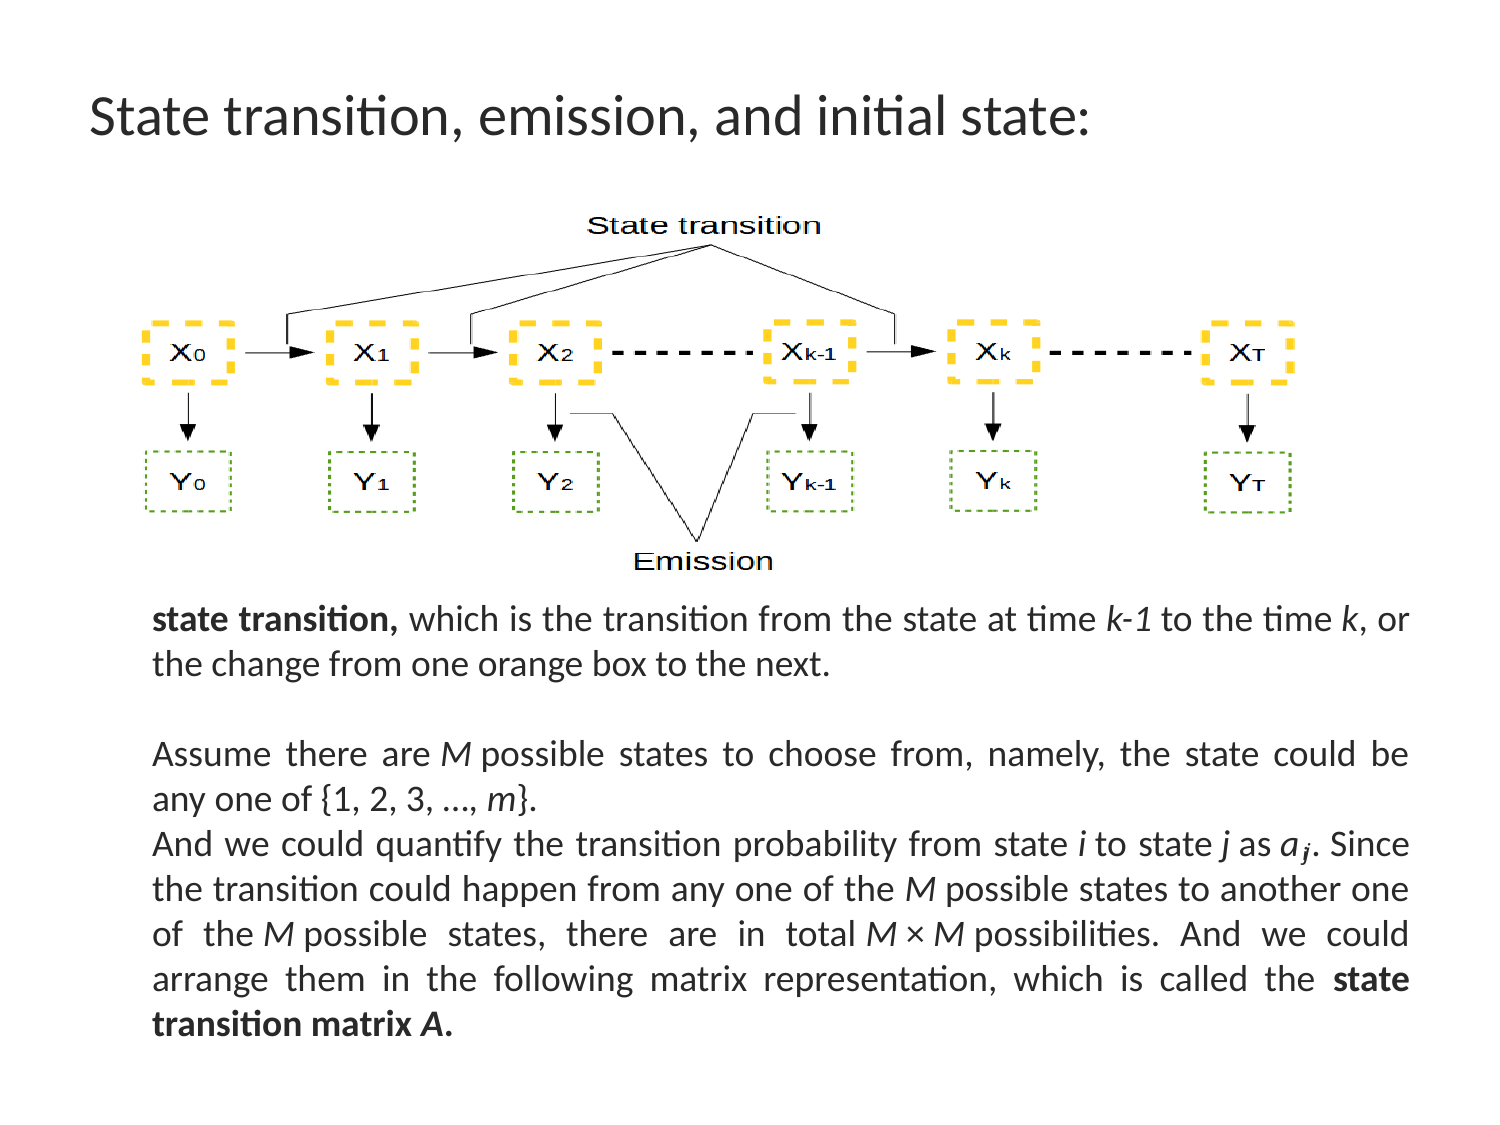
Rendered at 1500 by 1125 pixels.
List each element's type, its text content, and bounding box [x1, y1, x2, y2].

text_box state transition, which is the transition from the state at time k-1 to the time k, or the change from one orange box to the next. Assume there are M possible states to choose from, namely, the state could be any one of {1, 2, 3, …, m}. And we could quantify the transition probability from state i to state j as aᵢⱼ. Since the transition could happen from any one of the M possible states to another one of the M possible states, there are in total M × M possibilities. And we could arrange them in the following matrix representation, which is called the state transition matrix A. [137, 586, 1425, 1052]
text_box State transition, emission, and initial state: [74, 69, 1125, 155]
picture [74, 187, 1352, 606]
